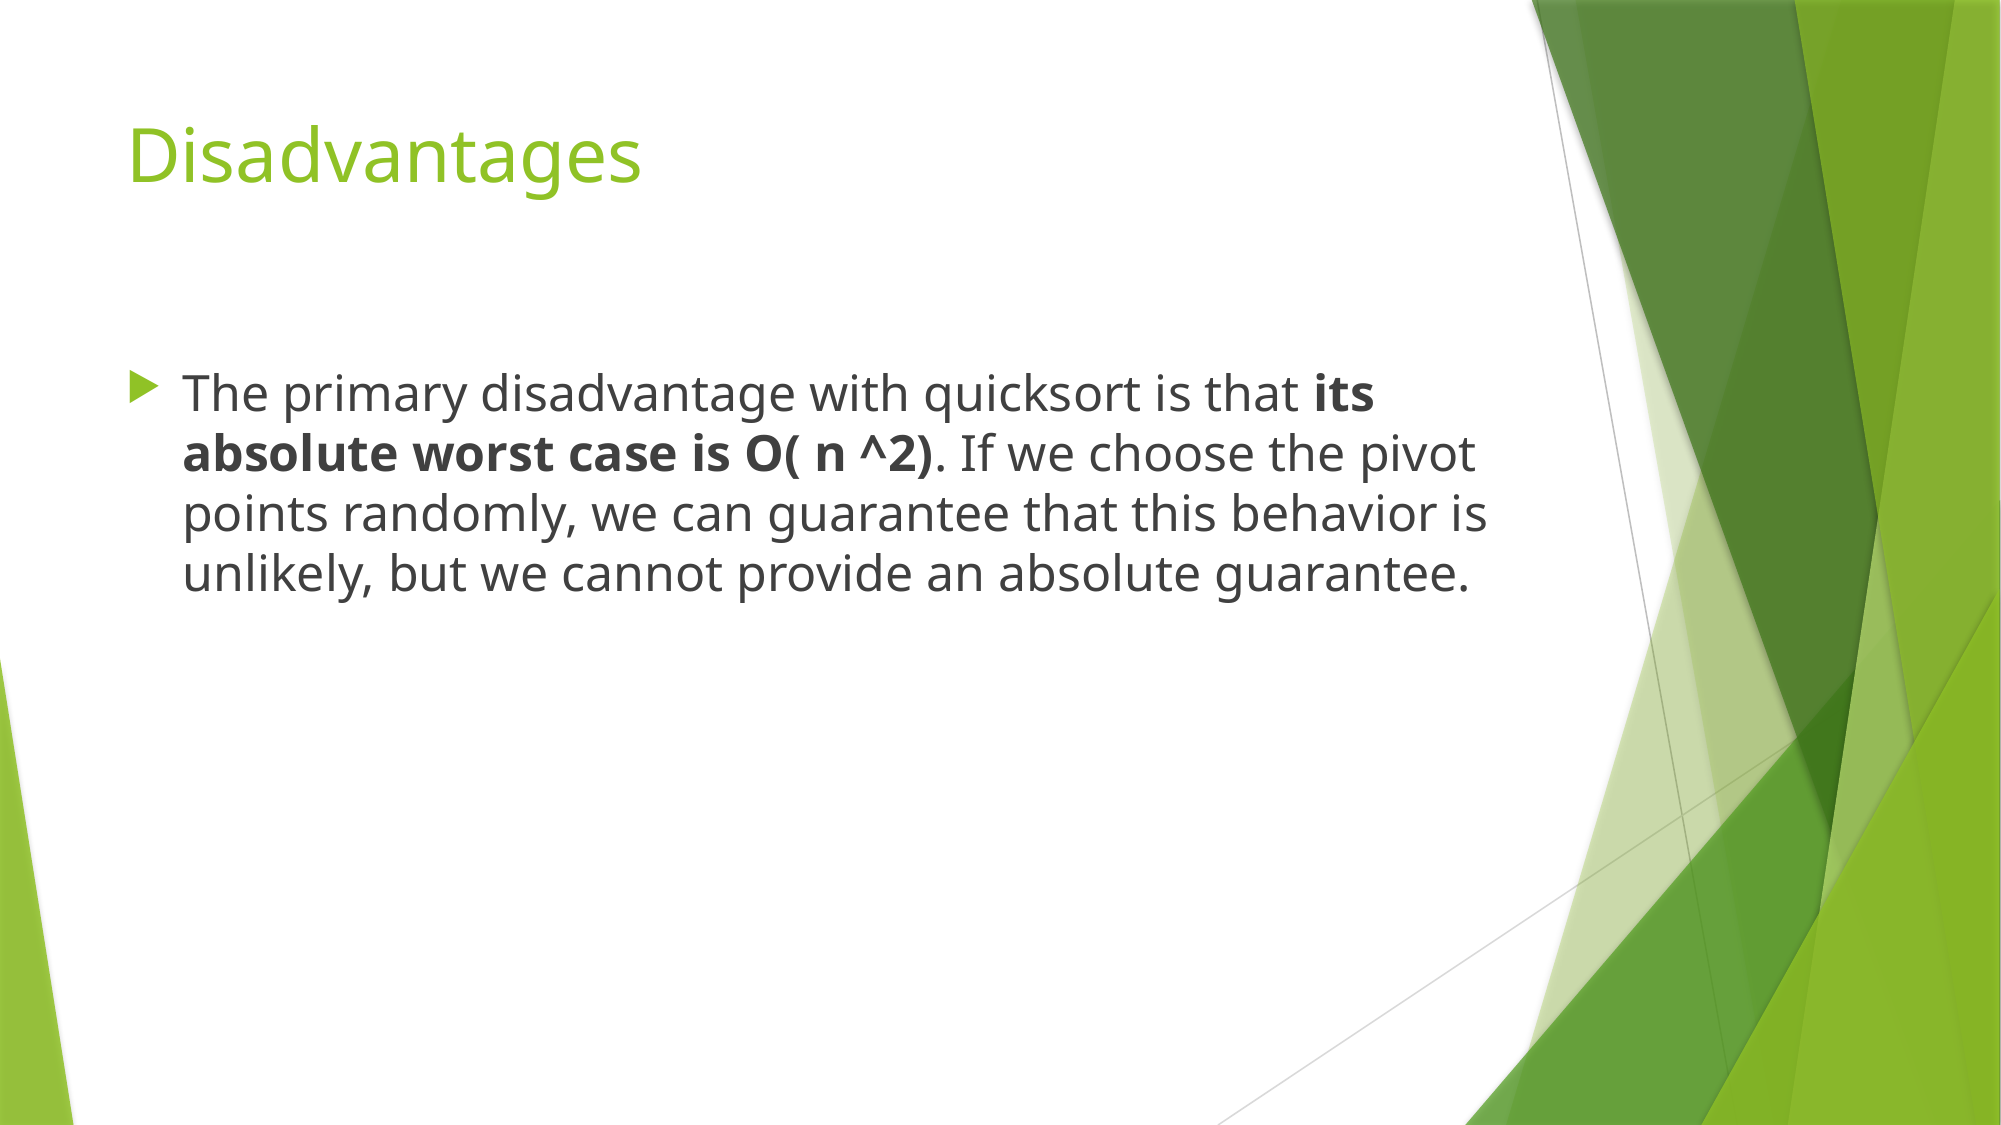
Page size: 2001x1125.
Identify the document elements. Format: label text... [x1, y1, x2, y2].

title Disadvantages [111, 99, 1522, 317]
list The primary disadvantage with quicksort is that its absolute worst case is O( n ^2). If we choose the pivot points randomly, we can guarantee that this behavior is unlikely, but we cannot provide an absolute guarantee. [111, 354, 1522, 992]
